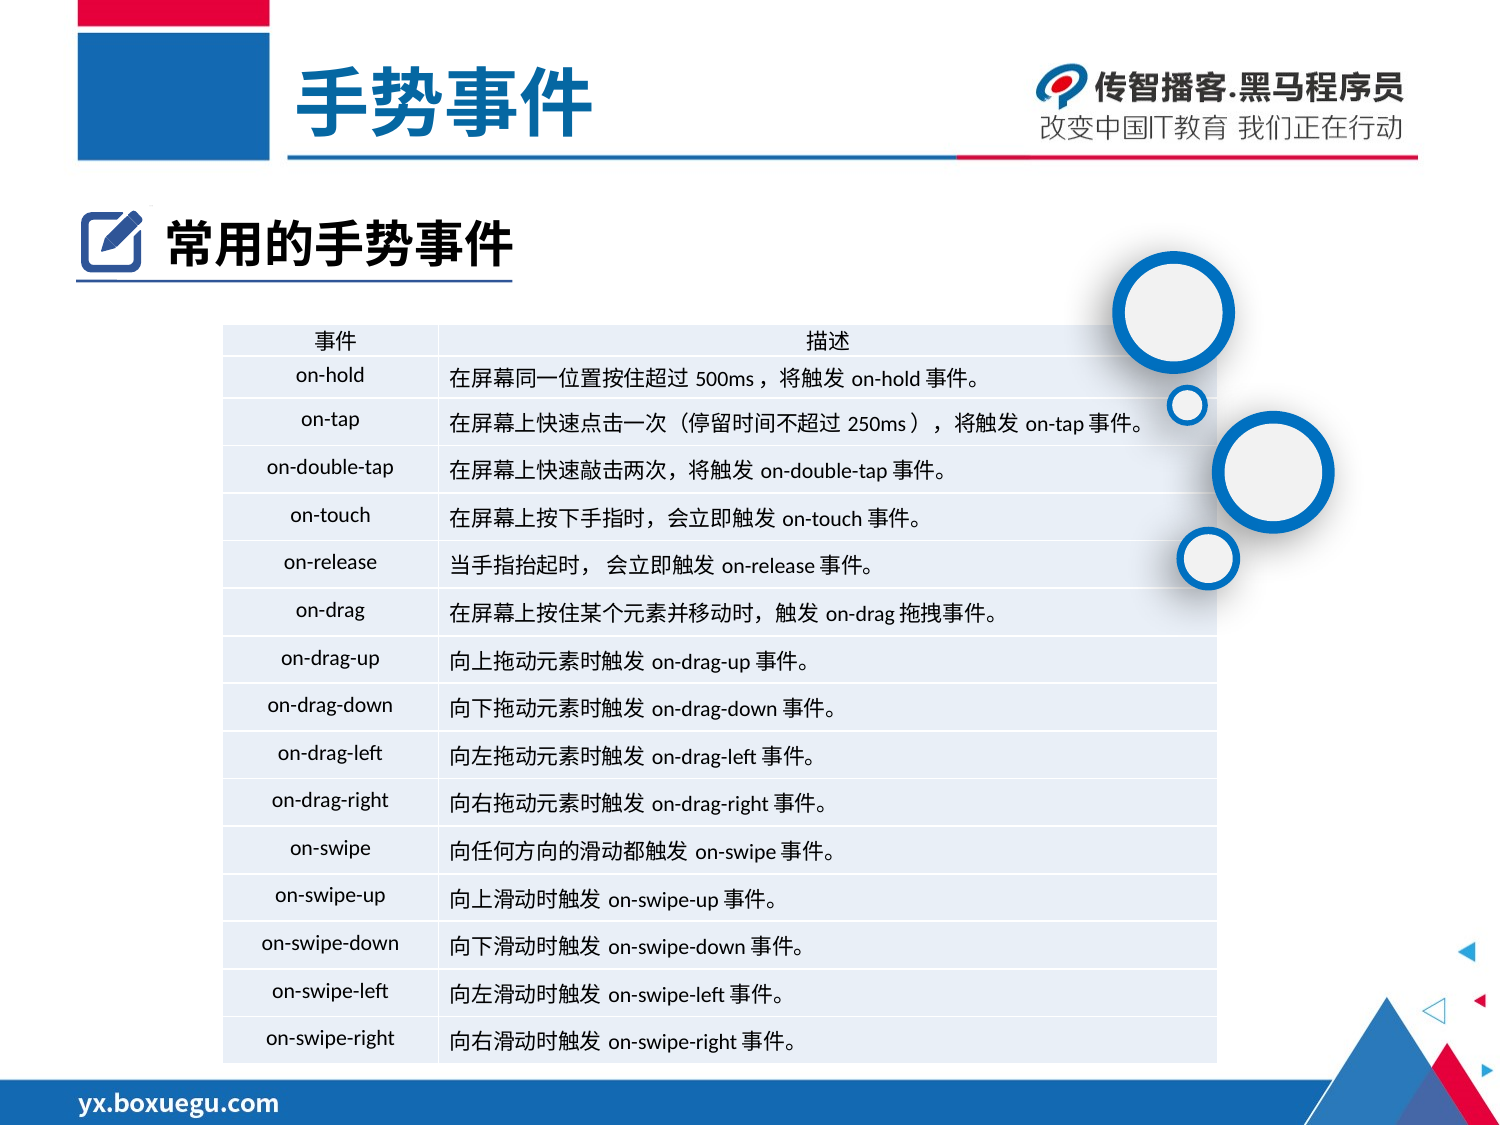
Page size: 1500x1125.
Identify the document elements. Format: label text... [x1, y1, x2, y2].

table_cell on-swipe-up [223, 875, 438, 920]
table_cell 在屏幕上快速点击一次（停留时间不超过250ms），将触发on-tap事件。 [439, 399, 1144, 445]
table_cell 向左拖动元素时触发on-drag-left事件。 [439, 732, 1217, 778]
table_cell on-release [223, 541, 438, 587]
table_cell 向下滑动时触发on-swipe-down事件。 [439, 922, 1217, 968]
table_cell on-drag-left [223, 732, 438, 778]
table_cell 向任何方向的滑动都触发on-swipe事件。 [439, 827, 1217, 873]
table_cell 向右拖动元素时触发on-drag-right事件。 [439, 779, 1217, 825]
table_cell on-drag-right [223, 779, 438, 825]
table_cell on-drag-down [223, 684, 438, 730]
table_cell on-swipe-left [223, 970, 438, 1016]
table_cell 向右滑动时触发on-swipe-right事件。 [439, 1017, 1217, 1063]
table_cell on-swipe-down [223, 922, 438, 968]
table_cell on-drag [223, 589, 438, 635]
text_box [1214, 413, 1333, 532]
table_cell on-hold [223, 357, 438, 397]
text_box 手势事件 [57, 41, 831, 162]
table_cell 在屏幕上快速敲击两次，将触发on-double-tap事件。 [439, 446, 1175, 492]
table_cell on-touch [223, 494, 438, 540]
table_cell on-swipe-right [223, 1017, 438, 1063]
table_cell on-tap [223, 399, 438, 445]
table_cell 在屏幕上按下手指时，会立即触发on-touch事件。 [439, 494, 1176, 540]
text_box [76, 205, 965, 282]
table_cell 当手指抬起时， 会立即触发on-release事件。 [439, 541, 1148, 587]
table_cell on-double-tap [223, 446, 438, 492]
table_cell 在屏幕上按住某个元素并移动时，触发on-drag拖拽事件。 [439, 589, 1217, 635]
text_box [1169, 387, 1206, 424]
table_cell 在屏幕同一位置按住超过500ms，将触发on-hold事件。 [439, 357, 1115, 397]
table_cell on-drag-up [223, 637, 438, 682]
table_header 描述 [439, 325, 1081, 355]
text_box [1178, 529, 1238, 589]
table_header 事件 [223, 325, 438, 355]
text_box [1114, 253, 1233, 372]
table_cell 向下拖动元素时触发on-drag-down事件。 [439, 684, 1217, 730]
table_cell 向上滑动时触发on-swipe-up事件。 [439, 875, 1217, 920]
table_cell 向左滑动时触发on-swipe-left事件。 [439, 970, 1217, 1016]
picture [0, 0, 1500, 1125]
table_cell on-swipe [223, 827, 438, 873]
table_cell 向上拖动元素时触发on-drag-up事件。 [439, 637, 1217, 682]
